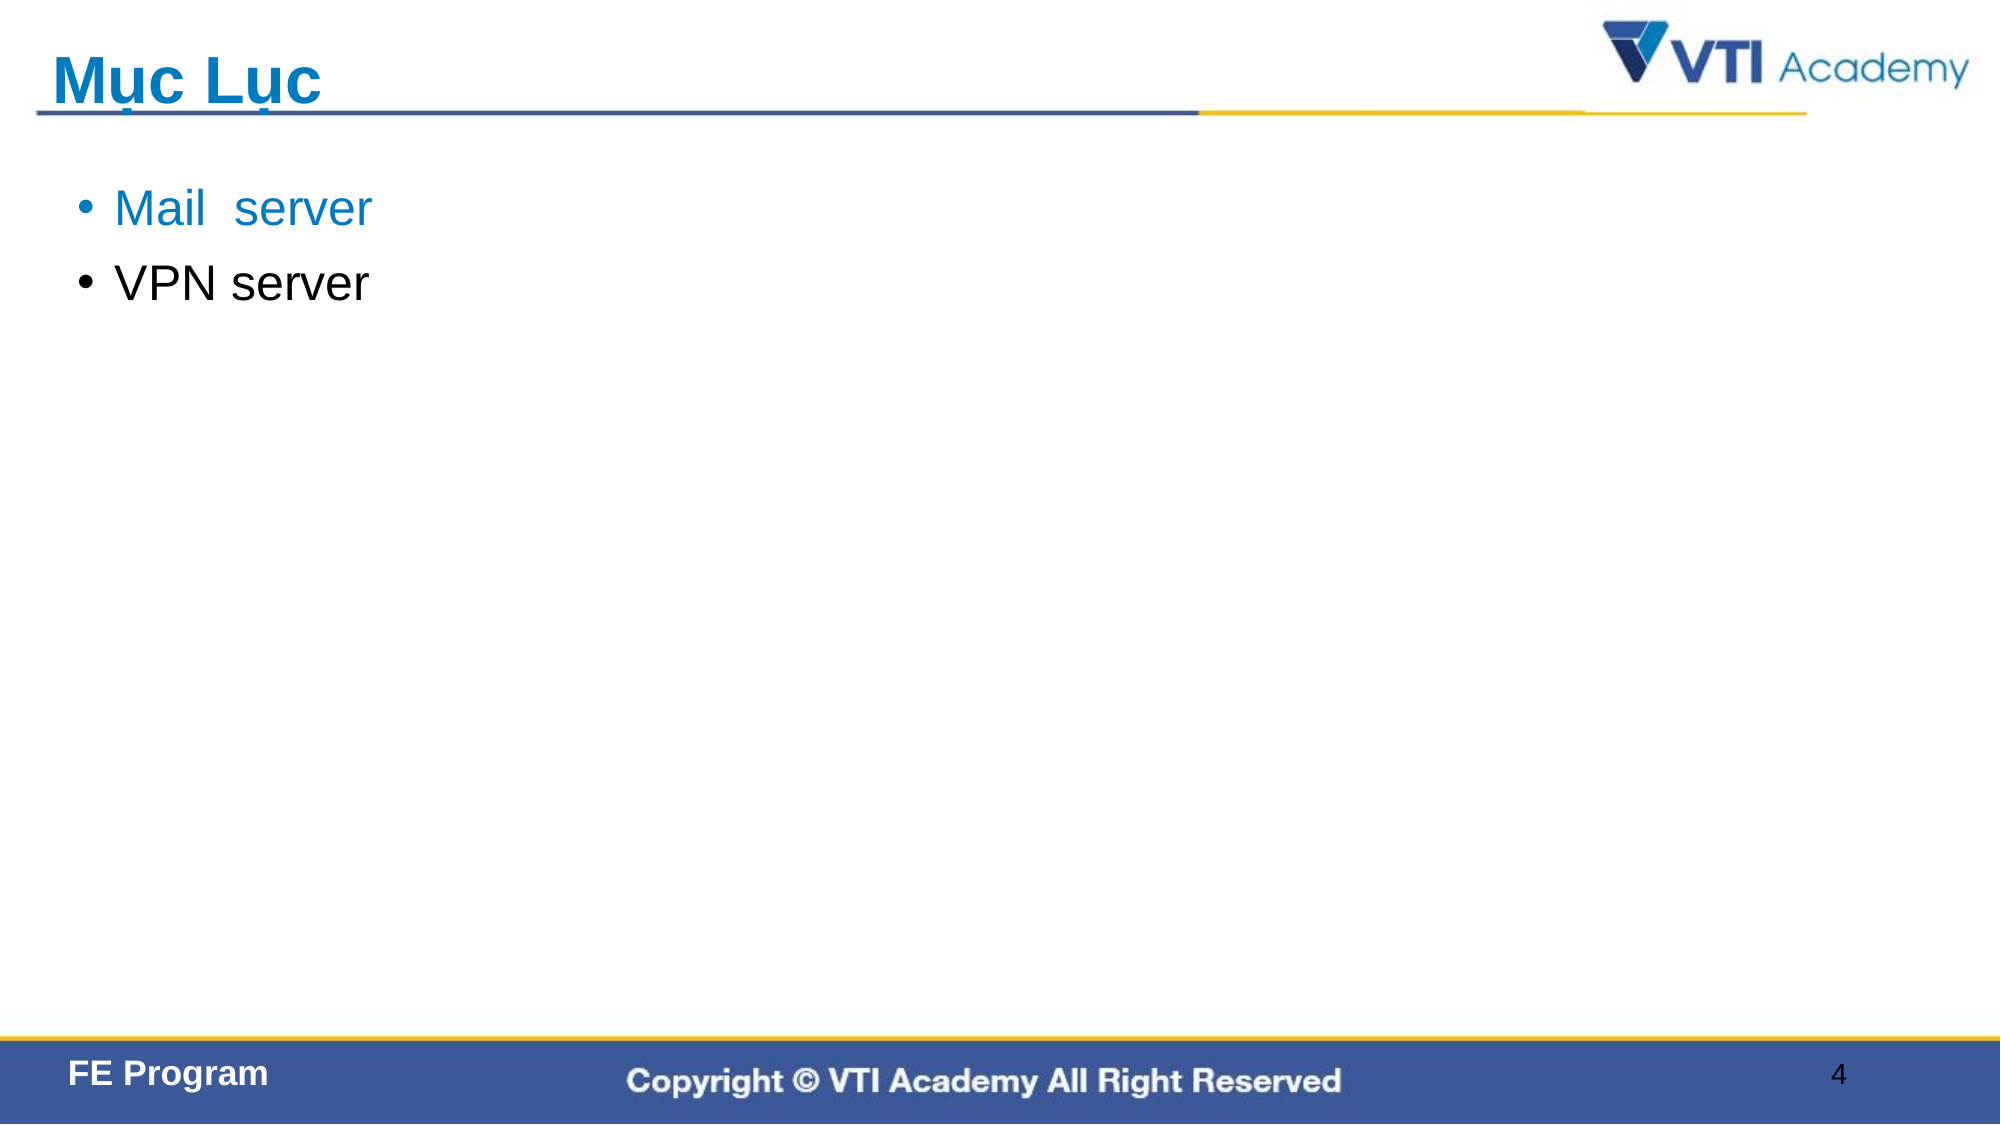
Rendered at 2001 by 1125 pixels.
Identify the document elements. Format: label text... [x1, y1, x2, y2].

title Mục Lục [37, 37, 1763, 127]
slide_number 4 [1412, 1042, 1863, 1103]
list Mail server VPN server [62, 174, 1788, 889]
picture [0, 1, 2000, 1124]
